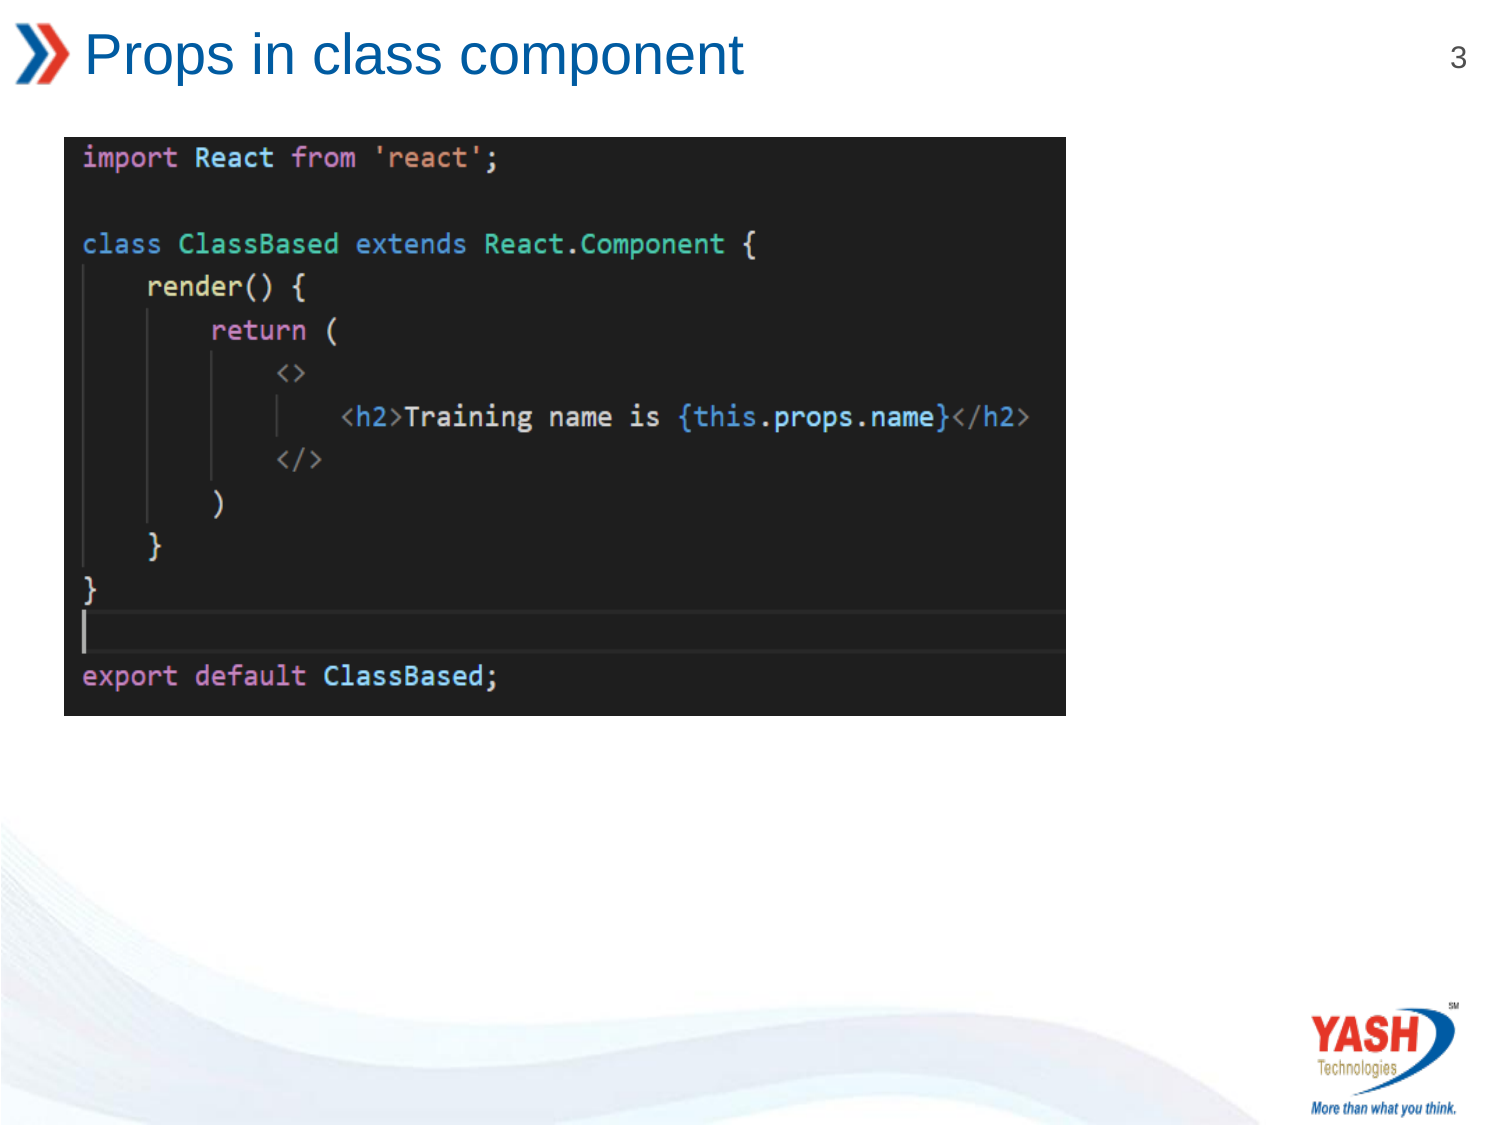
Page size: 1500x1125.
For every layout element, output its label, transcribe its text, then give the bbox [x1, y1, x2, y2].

title Props in class component [69, 9, 1420, 94]
picture [1, 93, 1500, 1125]
picture [13, 22, 69, 85]
